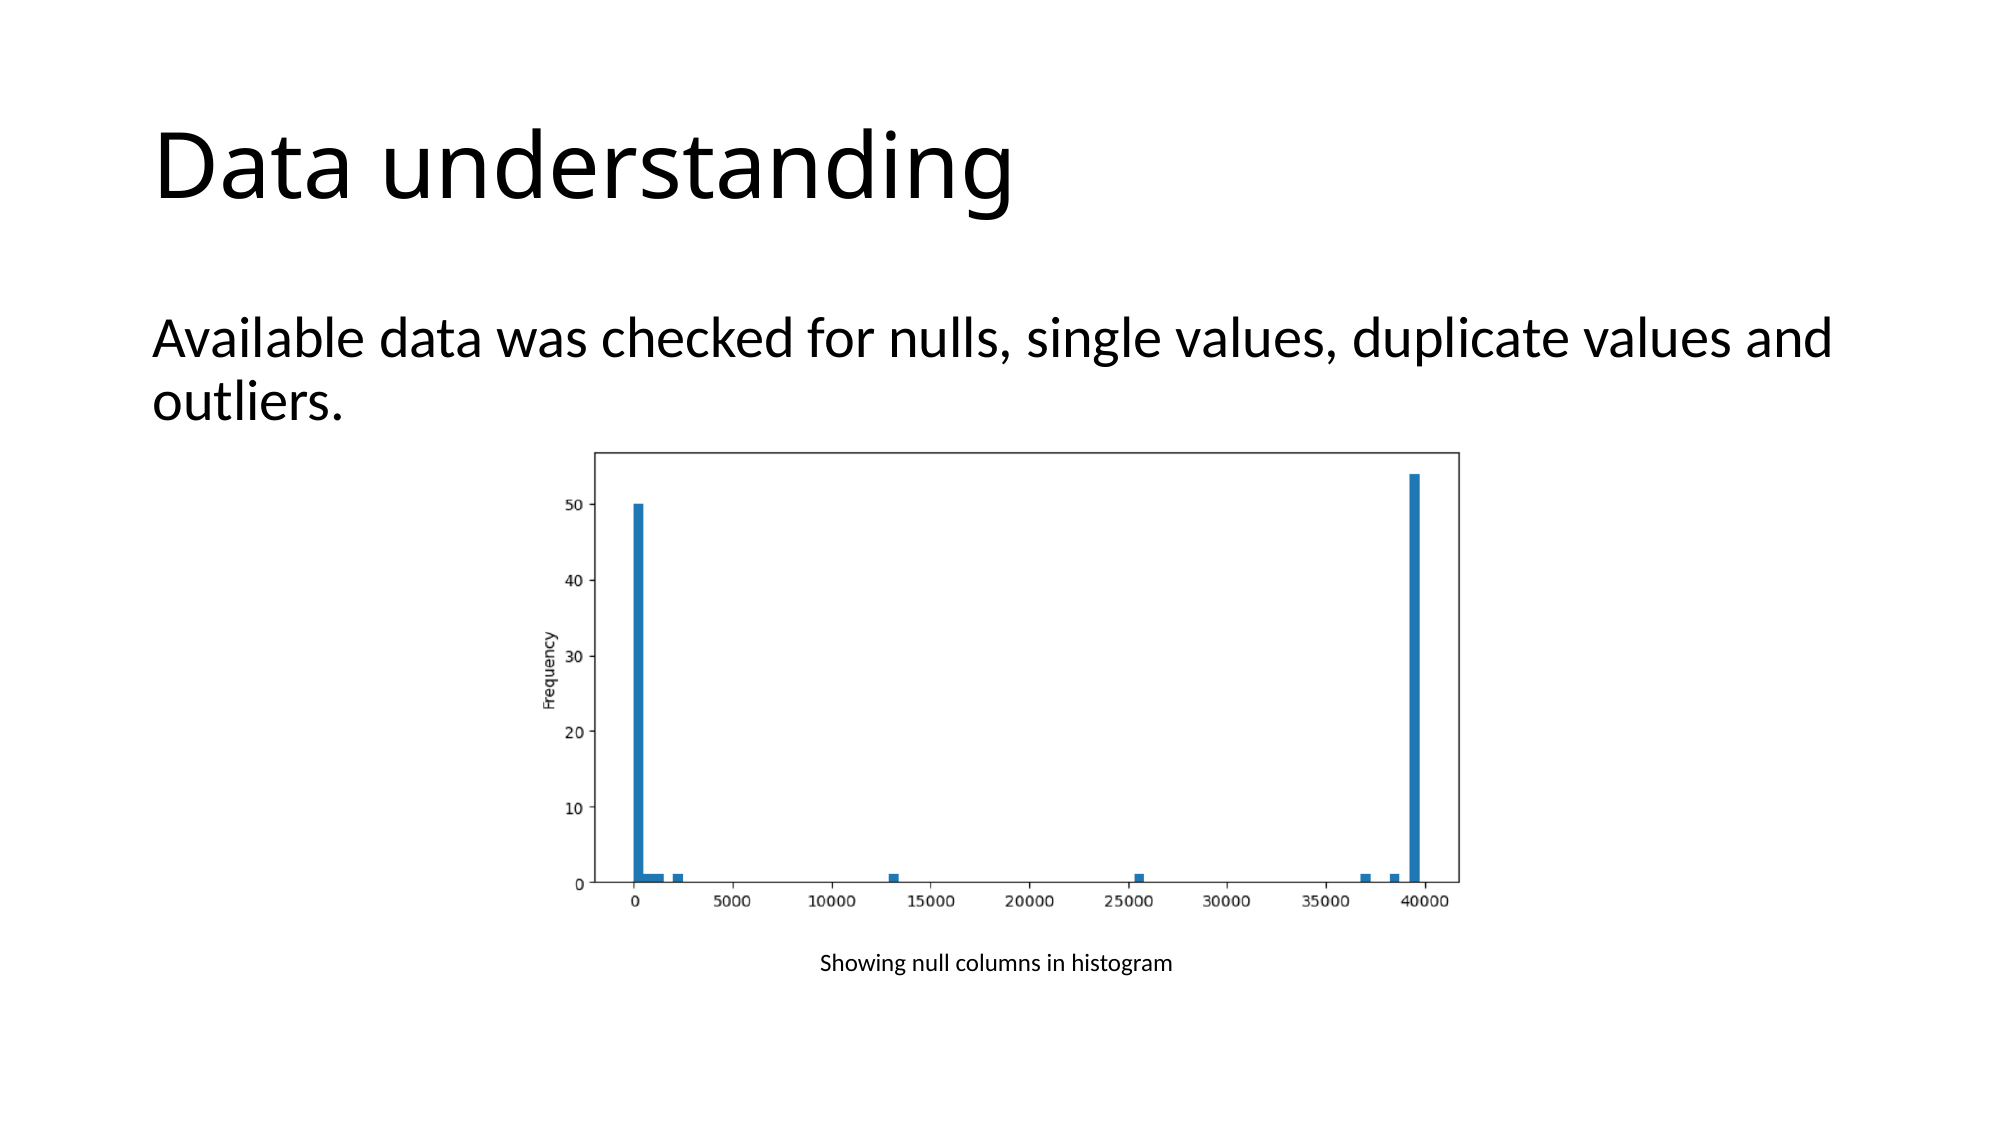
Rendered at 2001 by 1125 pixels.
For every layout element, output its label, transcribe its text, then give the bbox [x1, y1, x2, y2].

picture [527, 442, 1473, 915]
list Available data was checked for nulls, single values, duplicate values and outliers. [137, 299, 1863, 1014]
title Data understanding [137, 59, 1863, 278]
text_box Showing null columns in histogram [779, 939, 1221, 984]
